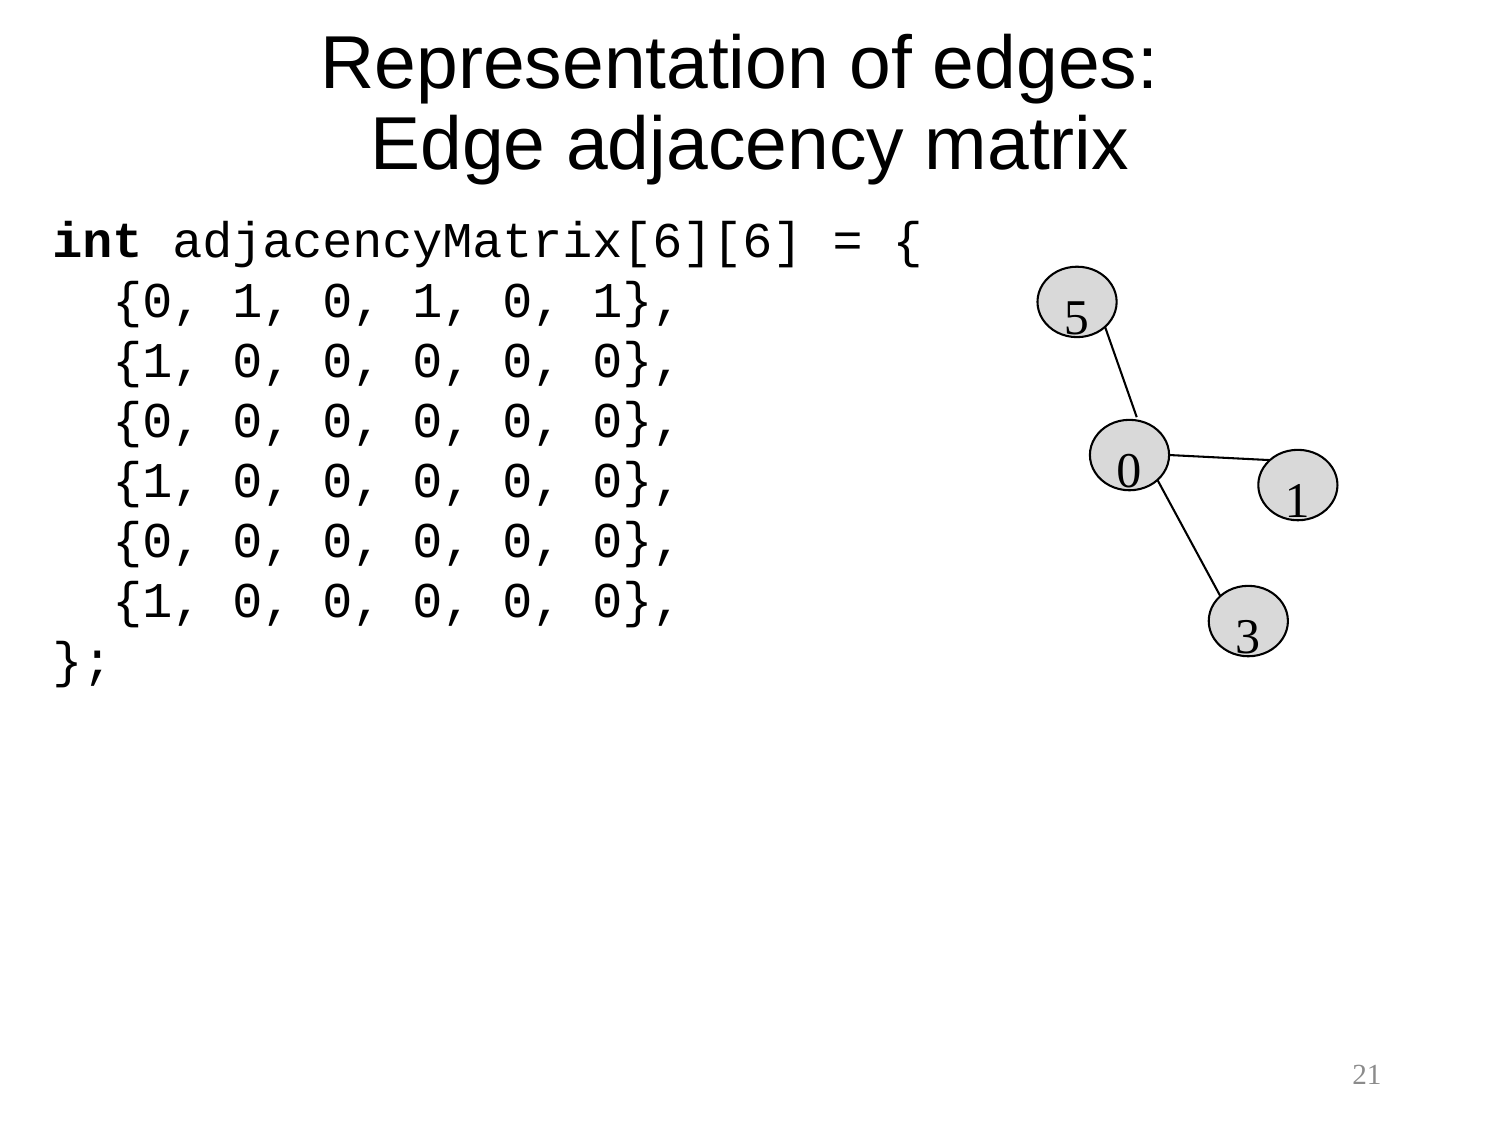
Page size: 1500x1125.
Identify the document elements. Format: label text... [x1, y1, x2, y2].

text_box int adjacencyMatrix[6][6] = { {0, 1, 0, 1, 0, 1}, {1, 0, 0, 0, 0, 0}, {0, 0, 0, 0, 0, 0}, {1, 0, 0, 0, 0, 0}, {0, 0, 0, 0, 0, 0}, {1, 0, 0, 0, 0, 0}, }; [37, 199, 1500, 695]
slide_number 21 [1059, 1042, 1397, 1103]
title Representation of edges: Edge adjacency matrix [0, 46, 1500, 163]
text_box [1037, 266, 1338, 657]
